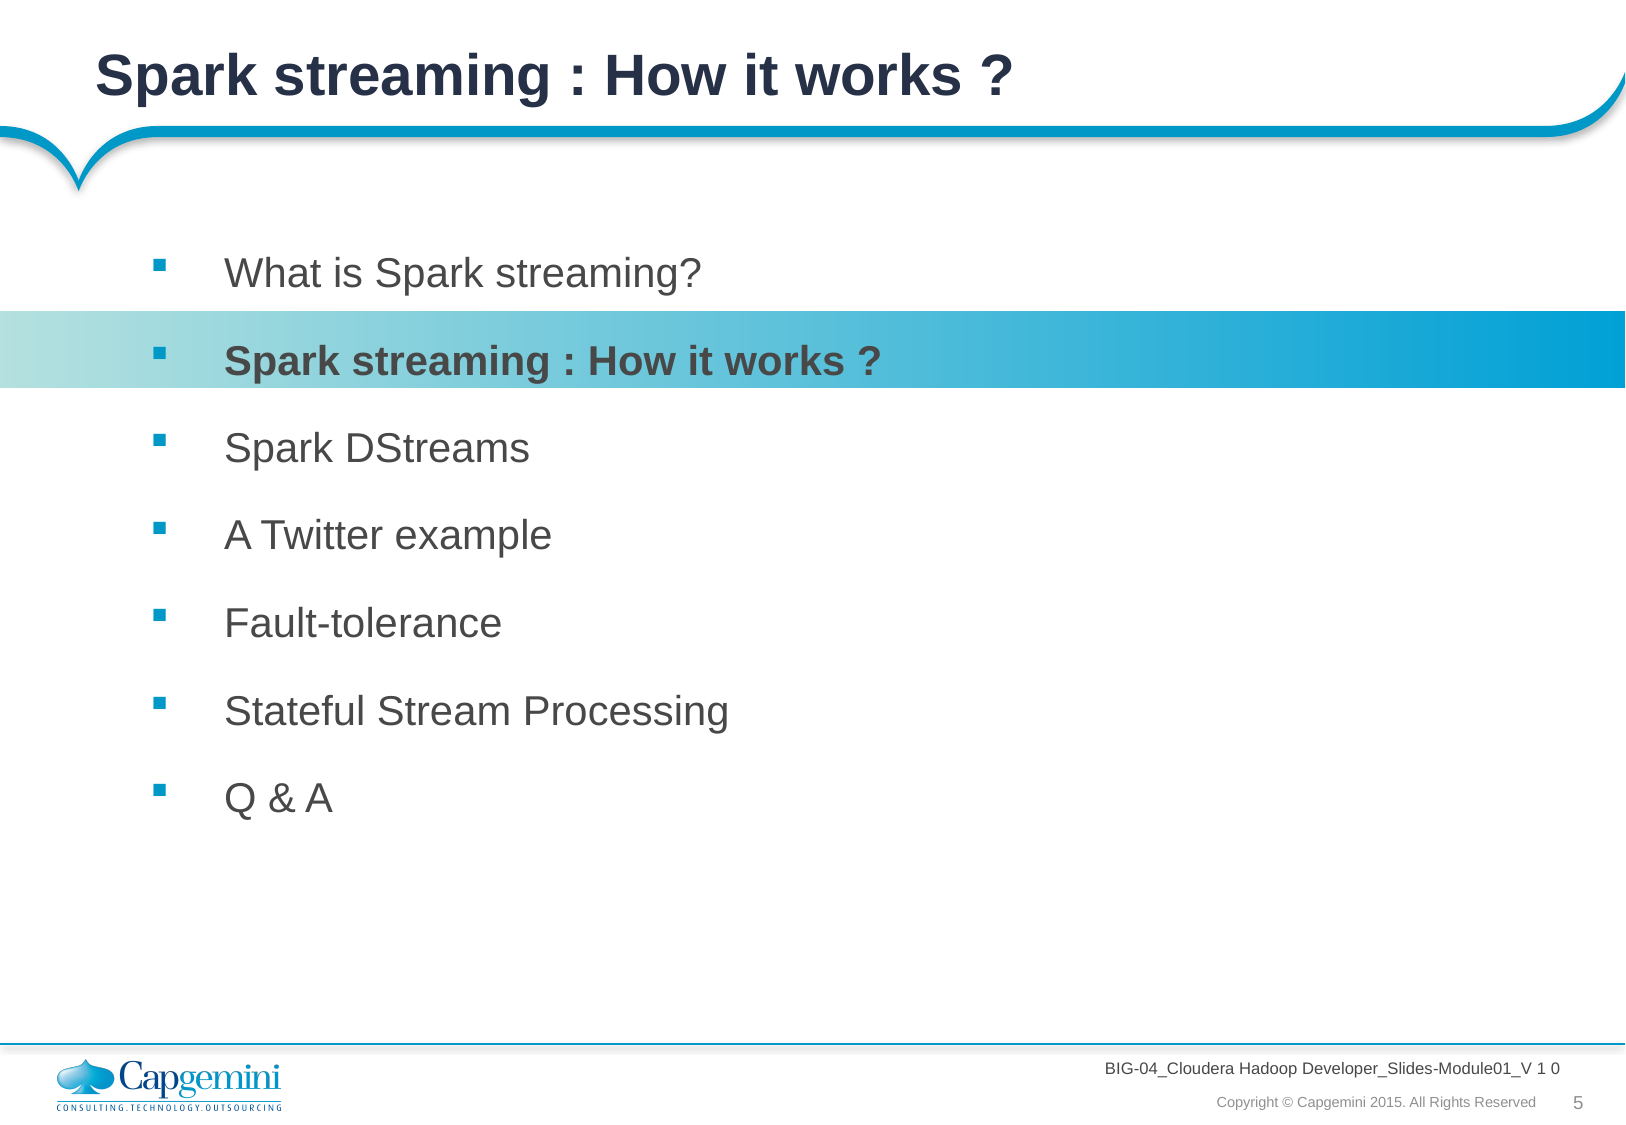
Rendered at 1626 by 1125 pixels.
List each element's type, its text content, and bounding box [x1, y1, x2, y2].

list What is Spark streaming? Spark streaming : How it works ? Spark DStreams A Twitter example Fault-tolerance Stateful Stream Processing Q & A [75, 215, 1625, 863]
picture [57, 1059, 281, 1111]
text_box [0, 311, 75, 388]
title Spark streaming : How it works ? [0, 24, 1625, 113]
